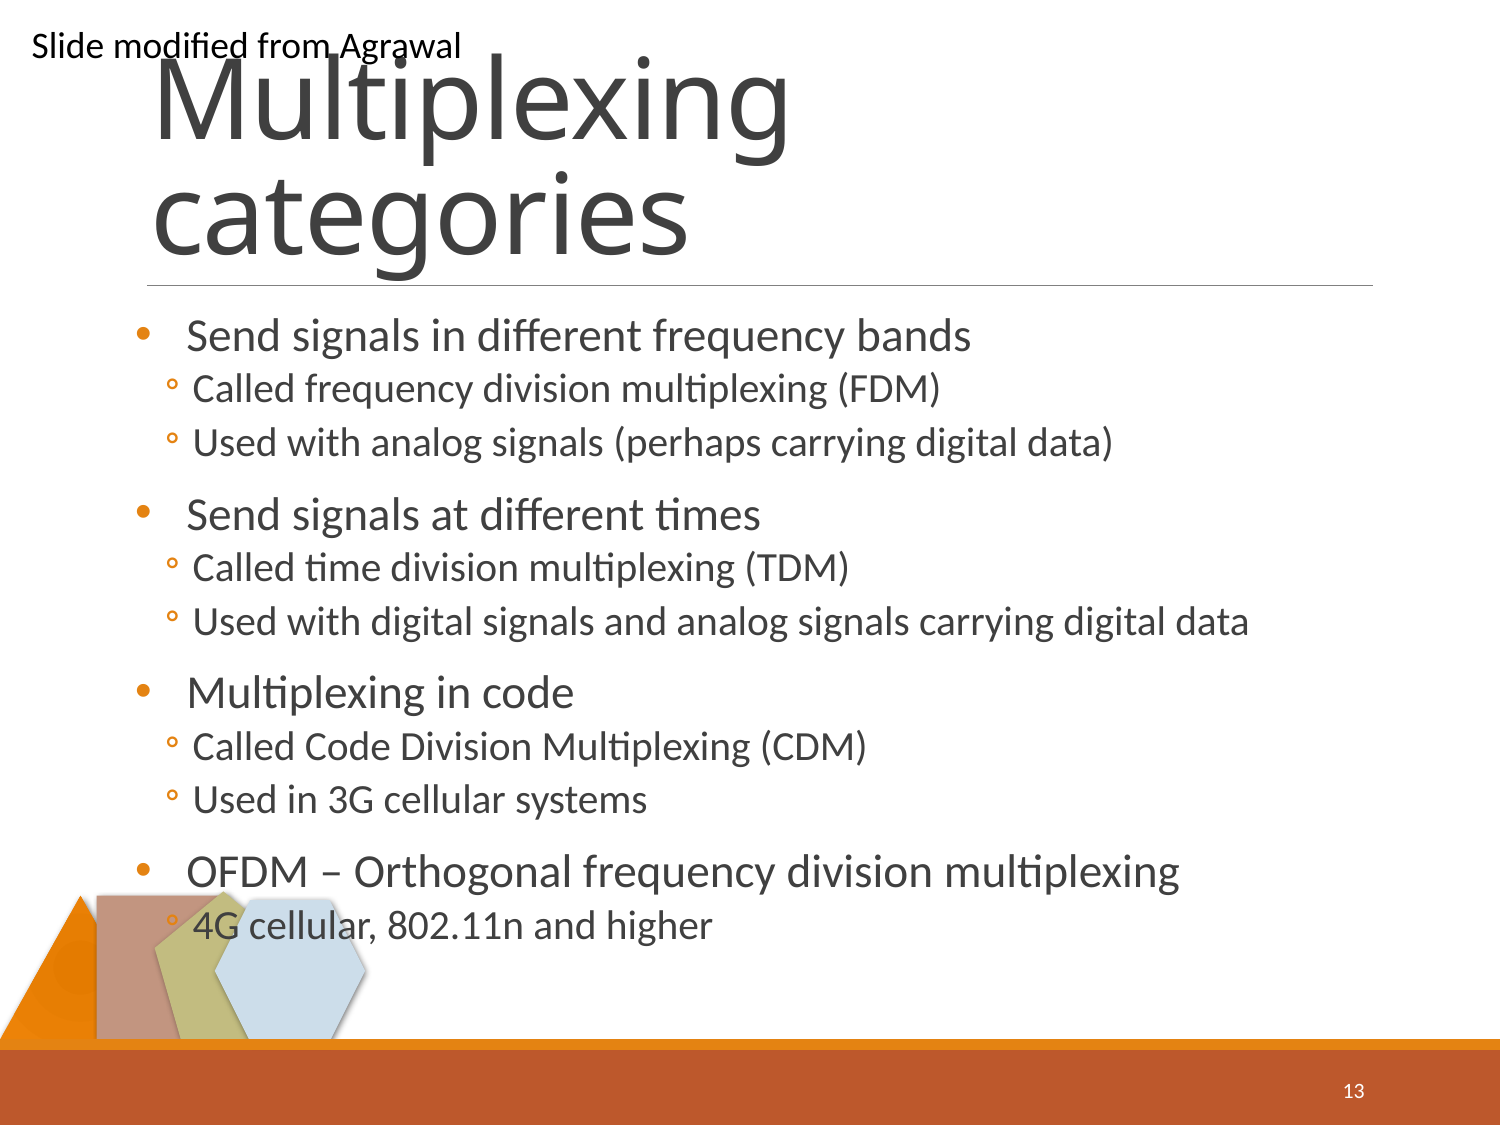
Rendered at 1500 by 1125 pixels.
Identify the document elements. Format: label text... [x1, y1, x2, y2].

text_box Slide modified from Agrawal [16, 13, 478, 74]
slide_number 13 [1218, 1059, 1380, 1120]
title Multiplexing categories [135, 47, 1373, 285]
list Send signals in different frequency bands Called frequency division multiplexing (FDM) Used with analog signals (perhaps carrying digital data) Send signals at different times Called time division multiplexing (TDM) Used with digital signals and analog signals carrying digital data Multiplexing in code Called Code Division Multiplexing (CDM) Used in 3G cellular systems OFDM – Orthogonal frequency division multiplexing 4G cellular, 802.11n and higher [135, 302, 1373, 963]
